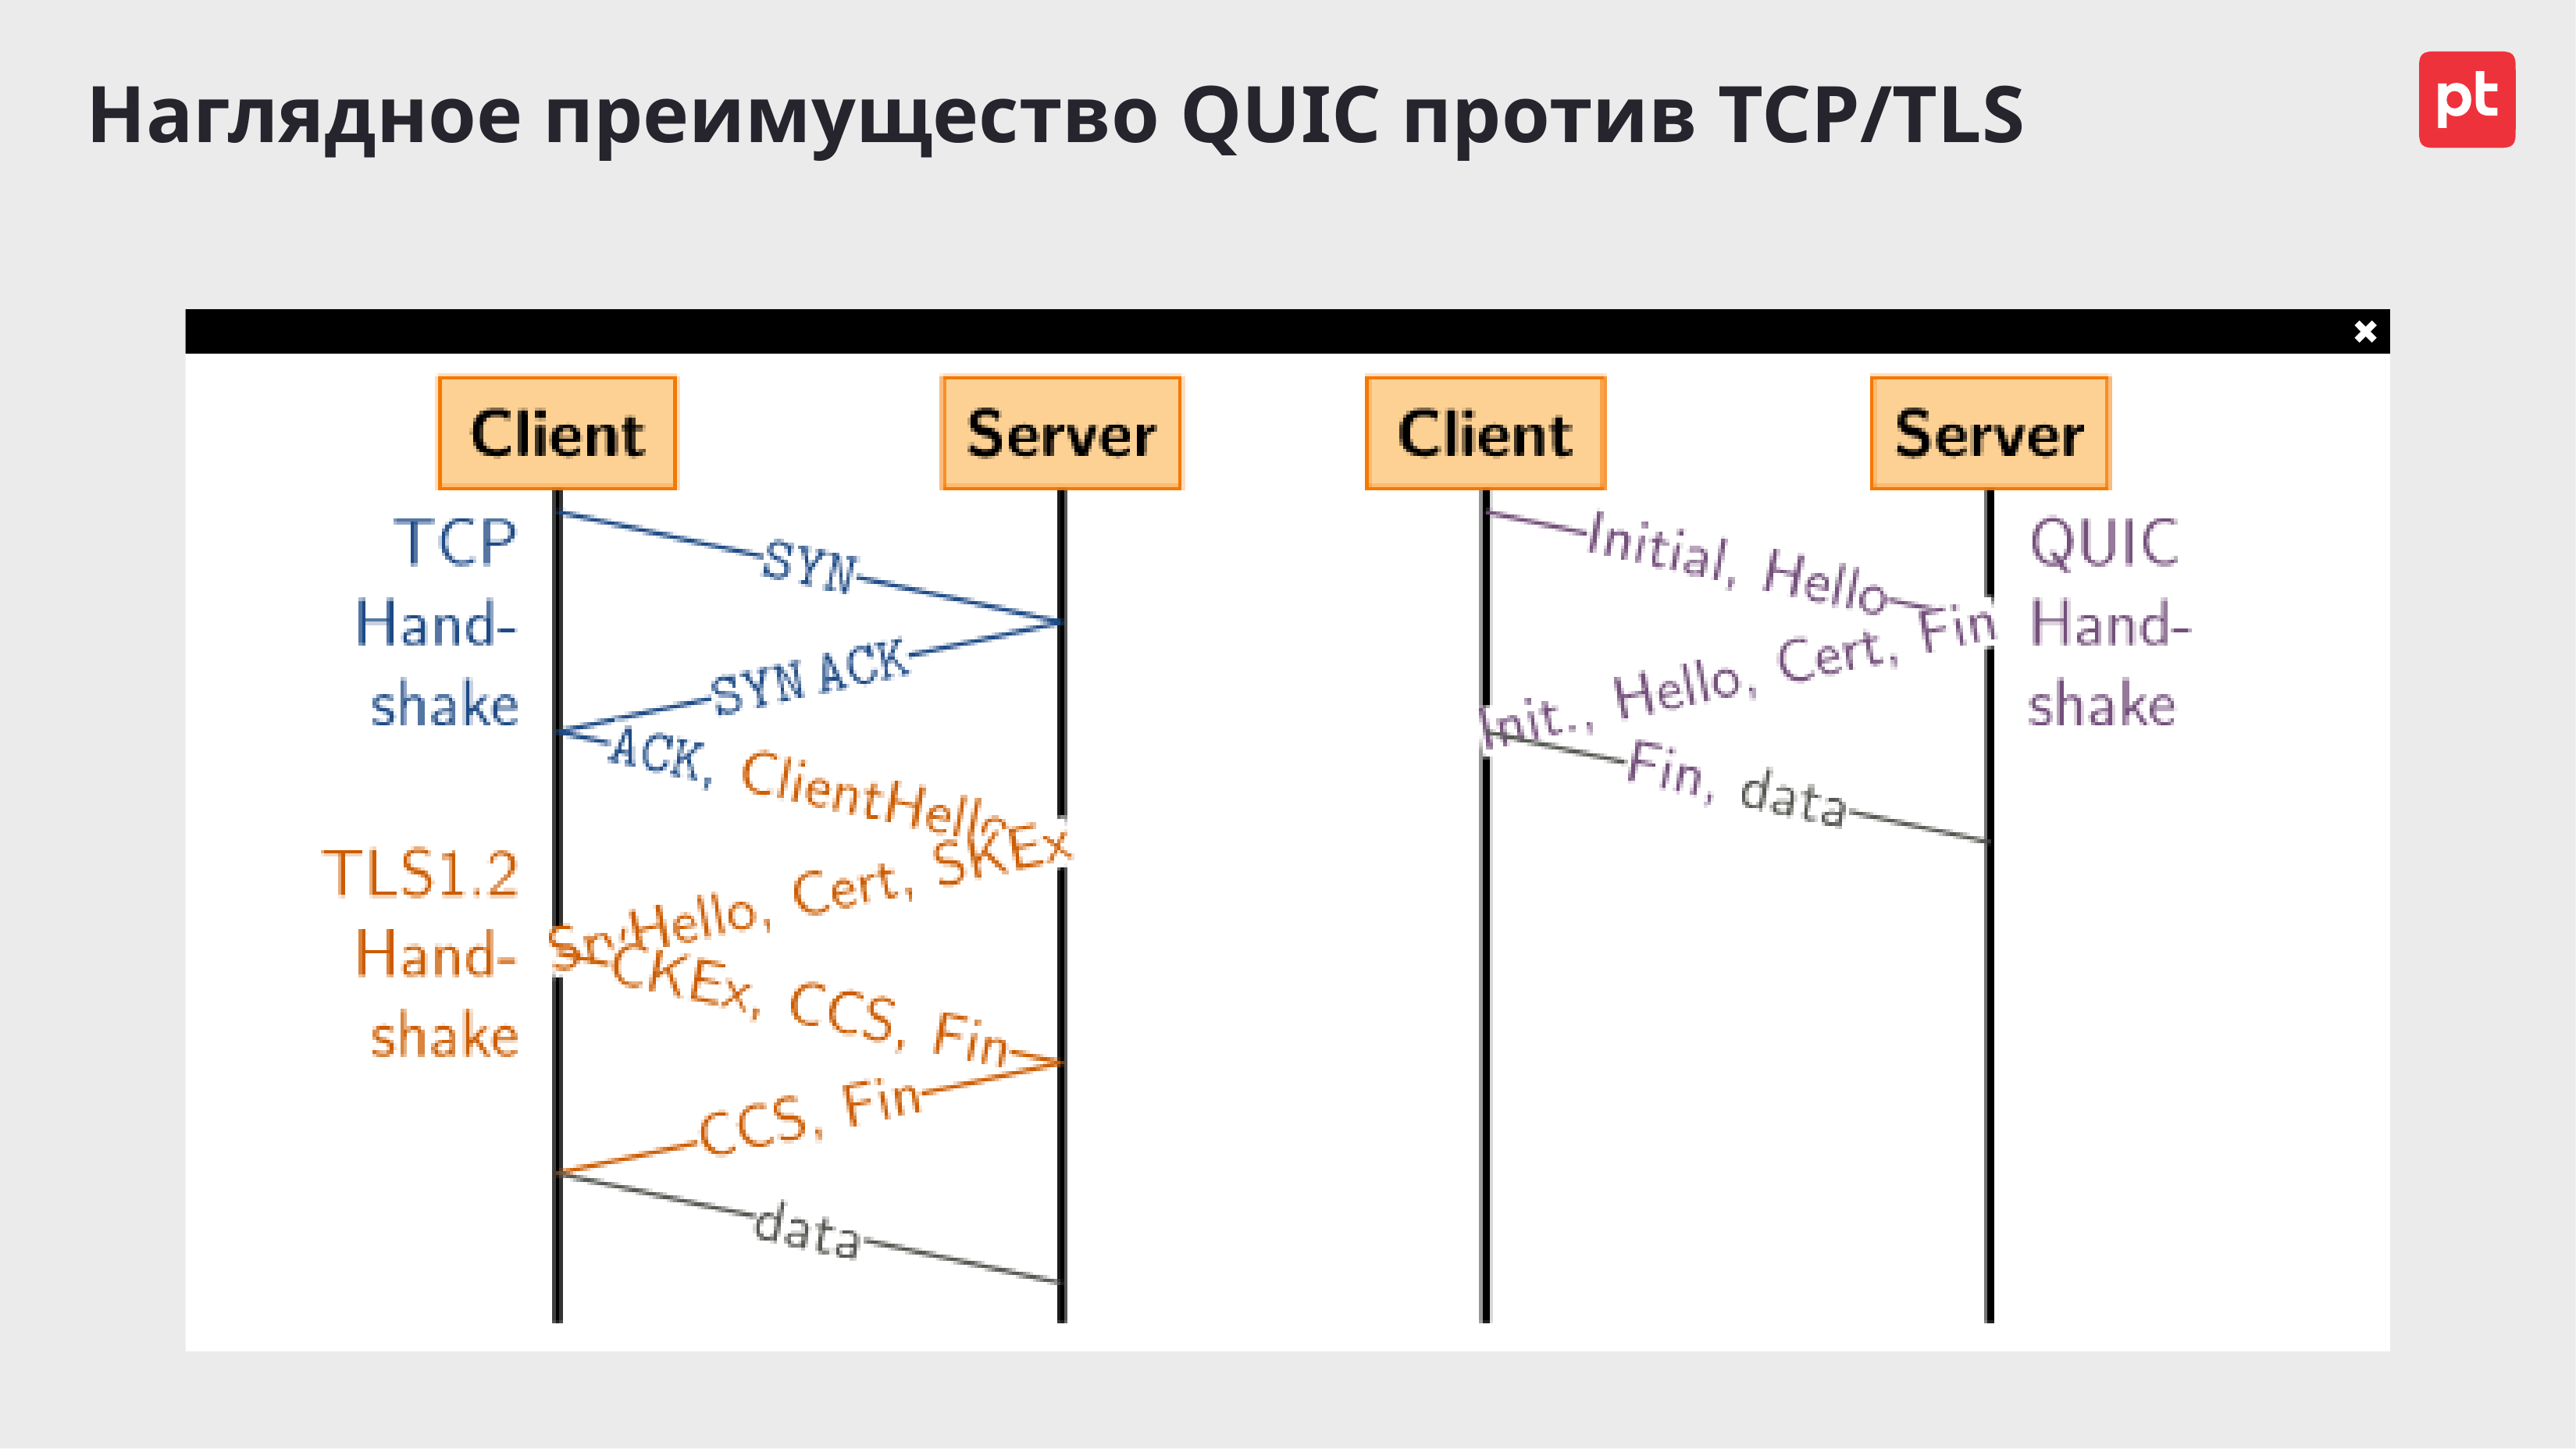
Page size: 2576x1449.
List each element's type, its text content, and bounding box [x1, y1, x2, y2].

picture [280, 356, 2337, 1351]
title Наглядное преимущество QUIC против TCP/TLS [74, 69, 2202, 169]
